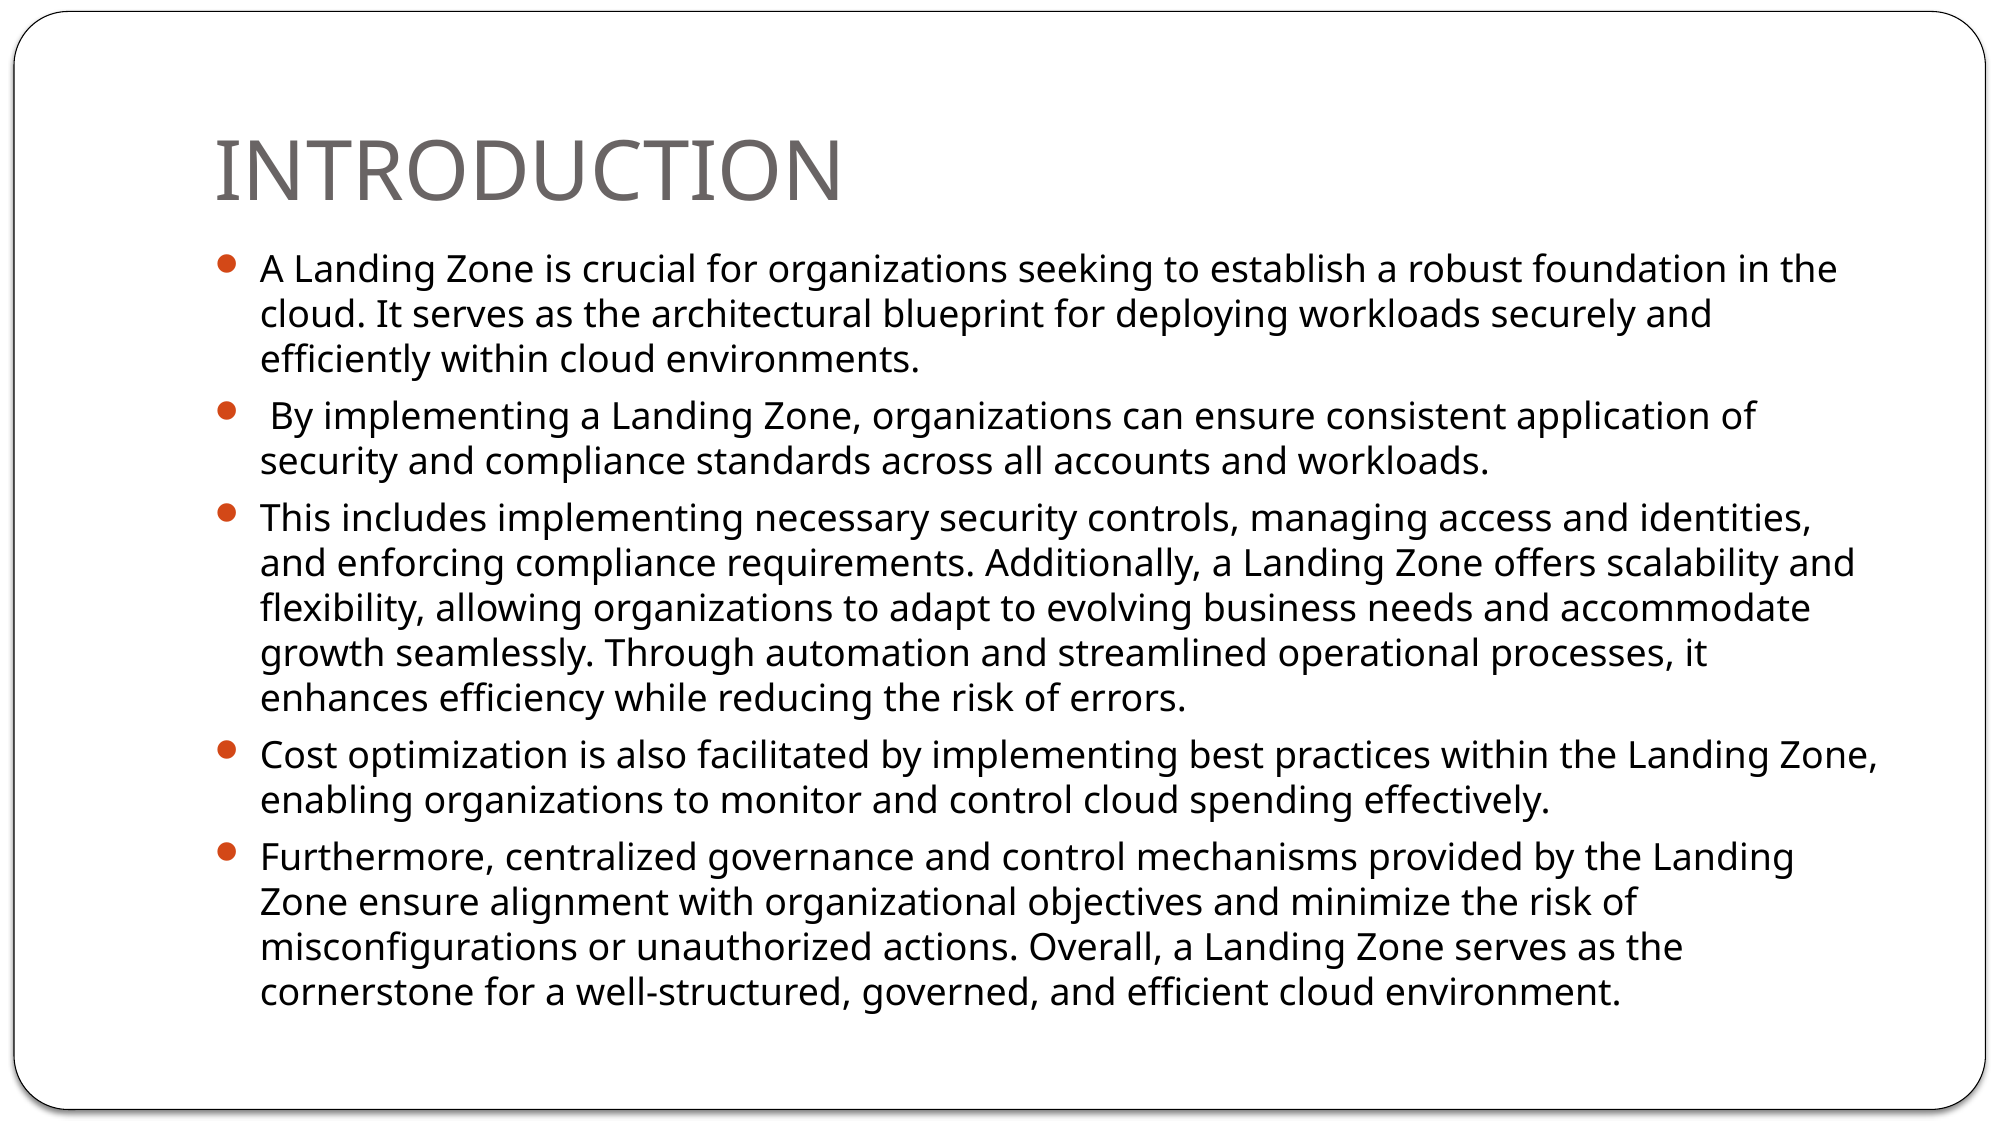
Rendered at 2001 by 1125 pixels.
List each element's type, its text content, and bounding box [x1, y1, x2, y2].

list A Landing Zone is crucial for organizations seeking to establish a robust foundation in the cloud. It serves as the architectural blueprint for deploying workloads securely and efficiently within cloud environments. By implementing a Landing Zone, organizations can ensure consistent application of security and compliance standards across all accounts and workloads. This includes implementing necessary security controls, managing access and identities, and enforcing compliance requirements. Additionally, a Landing Zone offers scalability and flexibility, allowing organizations to adapt to evolving business needs and accommodate growth seamlessly. Through automation and streamlined operational processes, it enhances efficiency while reducing the risk of errors. Cost optimization is also facilitated by implementing best practices within the Landing Zone, enabling organizations to monitor and control cloud spending effectively. Furthermore, centralized governance and control mechanisms provided by the Landing Zone ensure alignment with organizational objectives and minimize the risk of misconfigurations or unauthorized actions. Overall, a Landing Zone serves as the cornerstone for a well-structured, governed, and efficient cloud environment. [200, 237, 1900, 988]
title INTRODUCTION [200, 45, 1900, 233]
